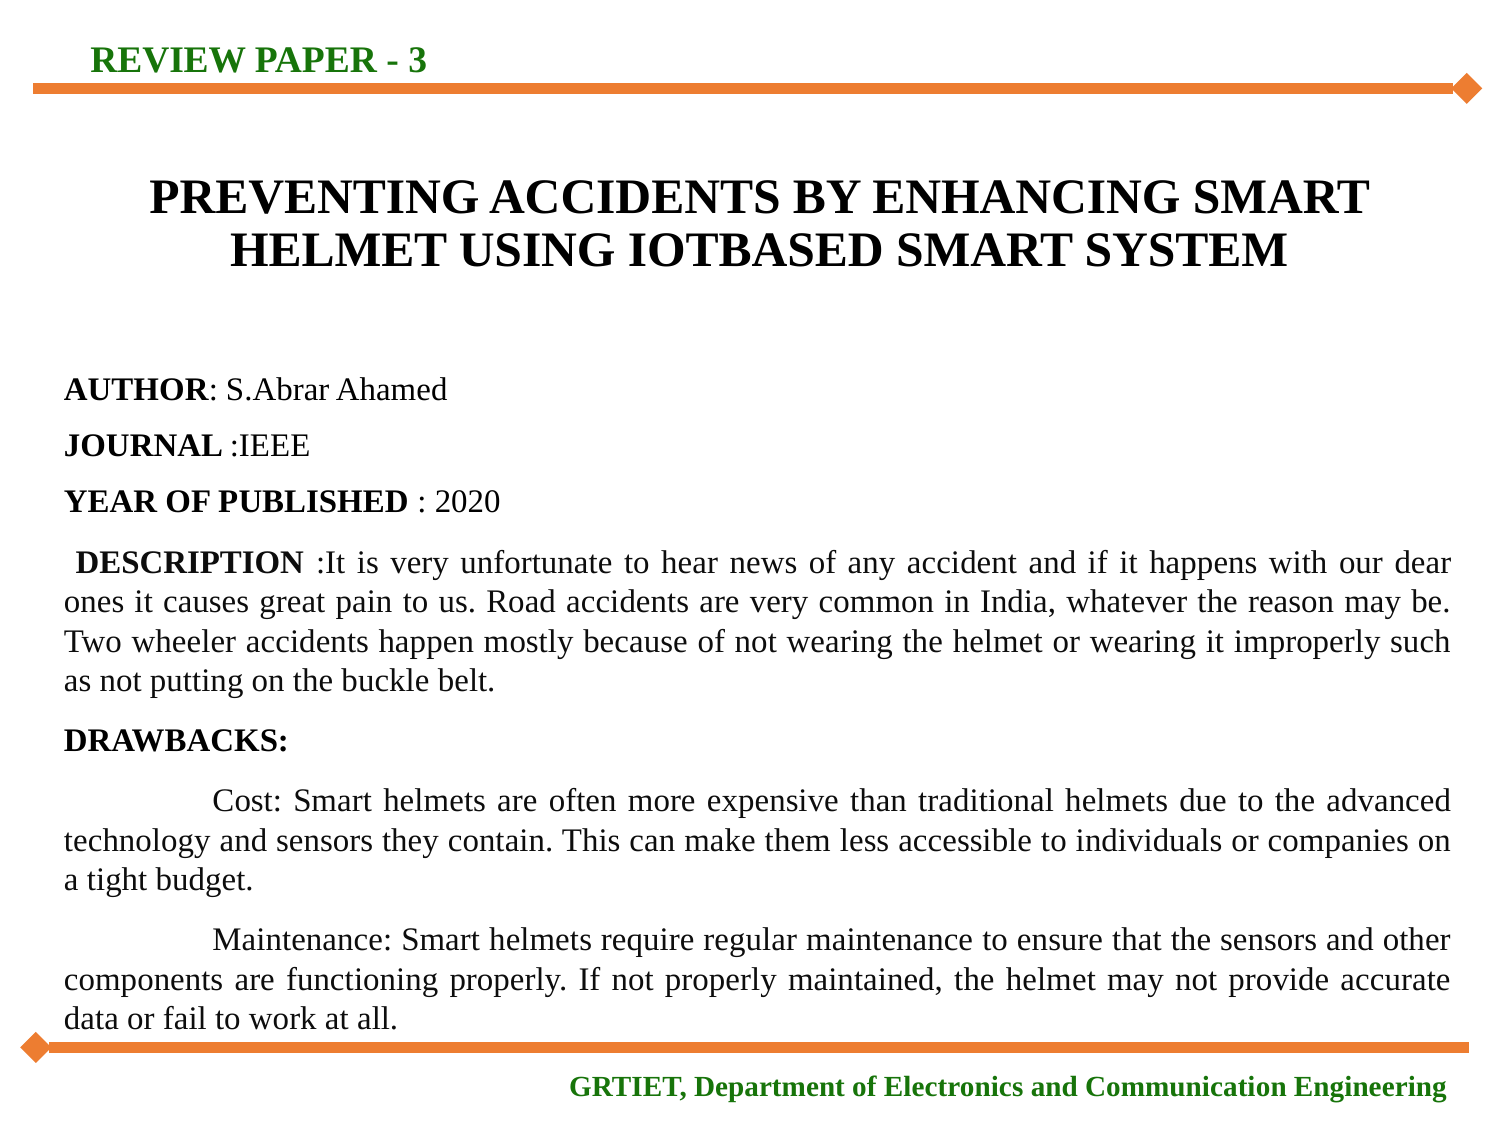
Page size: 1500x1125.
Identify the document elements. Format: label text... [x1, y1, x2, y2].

list PREVENTING ACCIDENTS BY ENHANCING SMART HELMET USING IOTBASED SMART SYSTEM AUTHOR: S.Abrar Ahamed JOURNAL :IEEE YEAR OF PUBLISHED : 2020 DESCRIPTION :It is very unfortunate to hear news of any accident and if it happens with our dear ones it causes great pain to us. Road accidents are very common in India, whatever the reason may be. Two wheeler accidents happen mostly because of not wearing the helmet or wearing it improperly such as not putting on the buckle belt. DRAWBACKS: Cost: Smart helmets are often more expensive than traditional helmets due to the advanced technology and sensors they contain. This can make them less accessible to individuals or companies on a tight budget. Maintenance: Smart helmets require regular maintenance to ensure that the sensors and other components are functioning properly. If not properly maintained, the helmet may not provide accurate data or fail to work at all. [48, 129, 1470, 1047]
text_box GRTIET, Department of Electronics and Communication Engineering [75, 1059, 1463, 1110]
text_box REVIEW PAPER - 3 [75, 27, 1470, 88]
